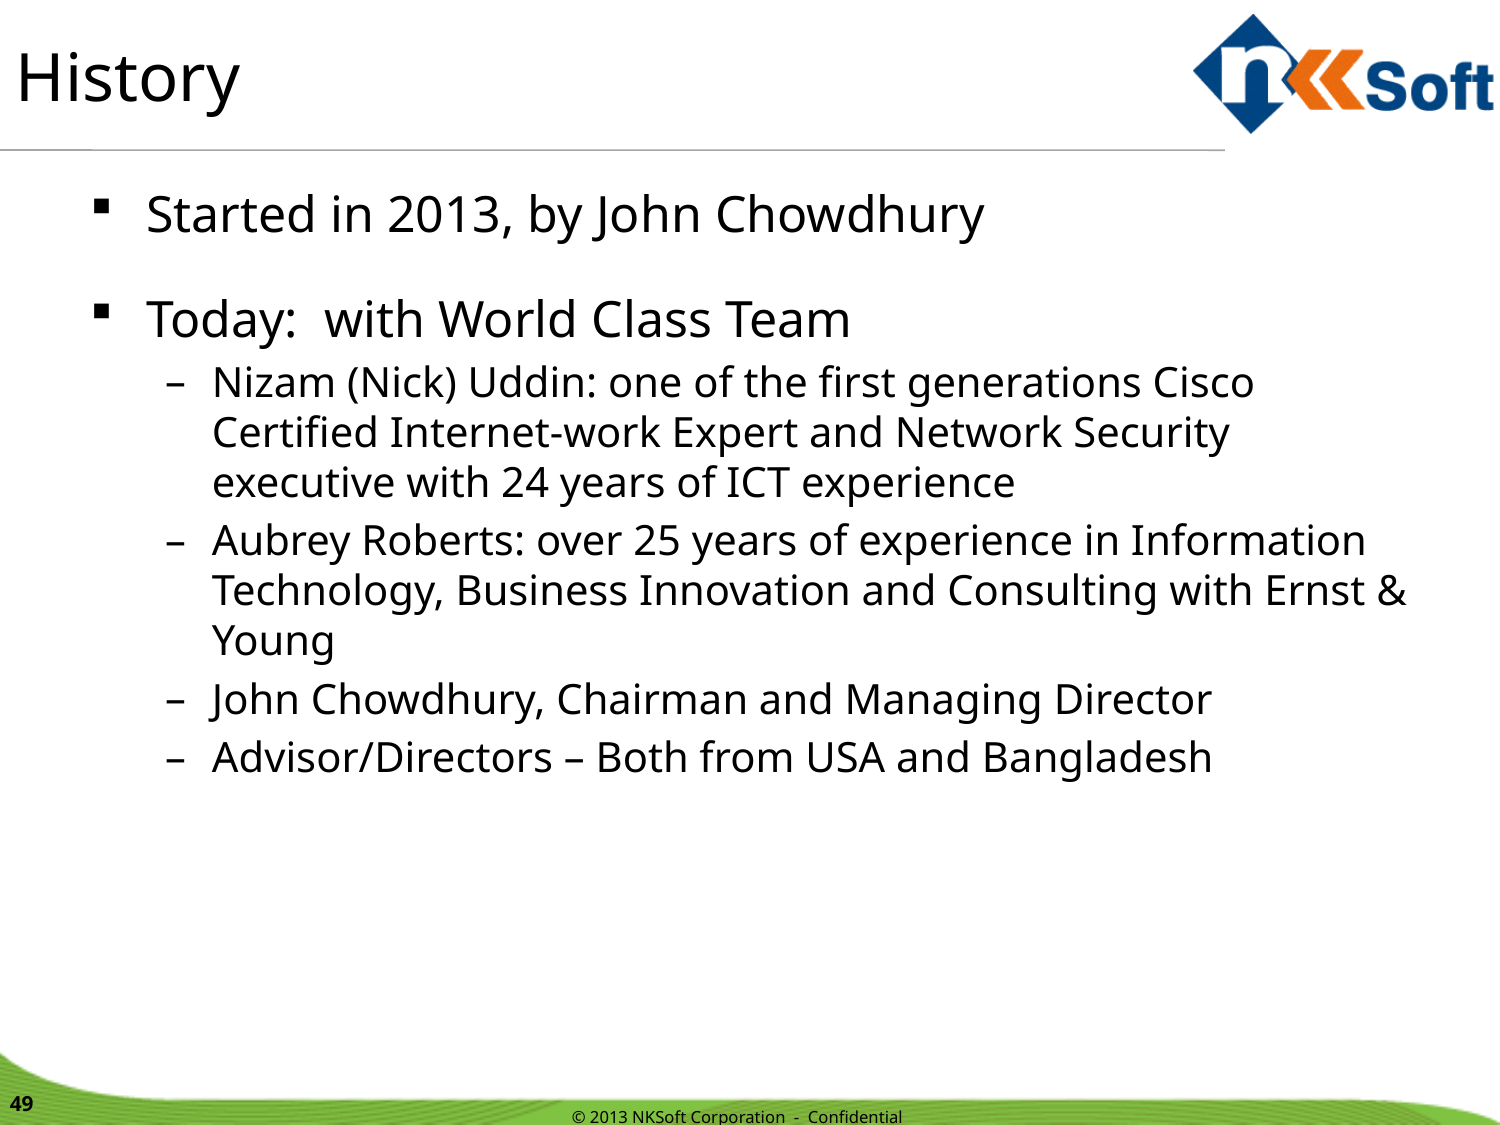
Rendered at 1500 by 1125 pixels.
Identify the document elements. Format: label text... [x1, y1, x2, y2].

picture [0, 1037, 1500, 1125]
list Started in 2013, by John Chowdhury Today: with World Class Team Nizam (Nick) Uddin: one of the first generations Cisco Certified Internet-work Expert and Network Security executive with 24 years of ICT experience Aubrey Roberts: over 25 years of experience in Information Technology, Business Innovation and Consulting with Ernst & Young John Chowdhury, Chairman and Managing Director Advisor/Directors – Both from USA and Bangladesh [74, 174, 1426, 828]
picture [1242, 0, 1500, 138]
title History [0, 0, 1242, 151]
